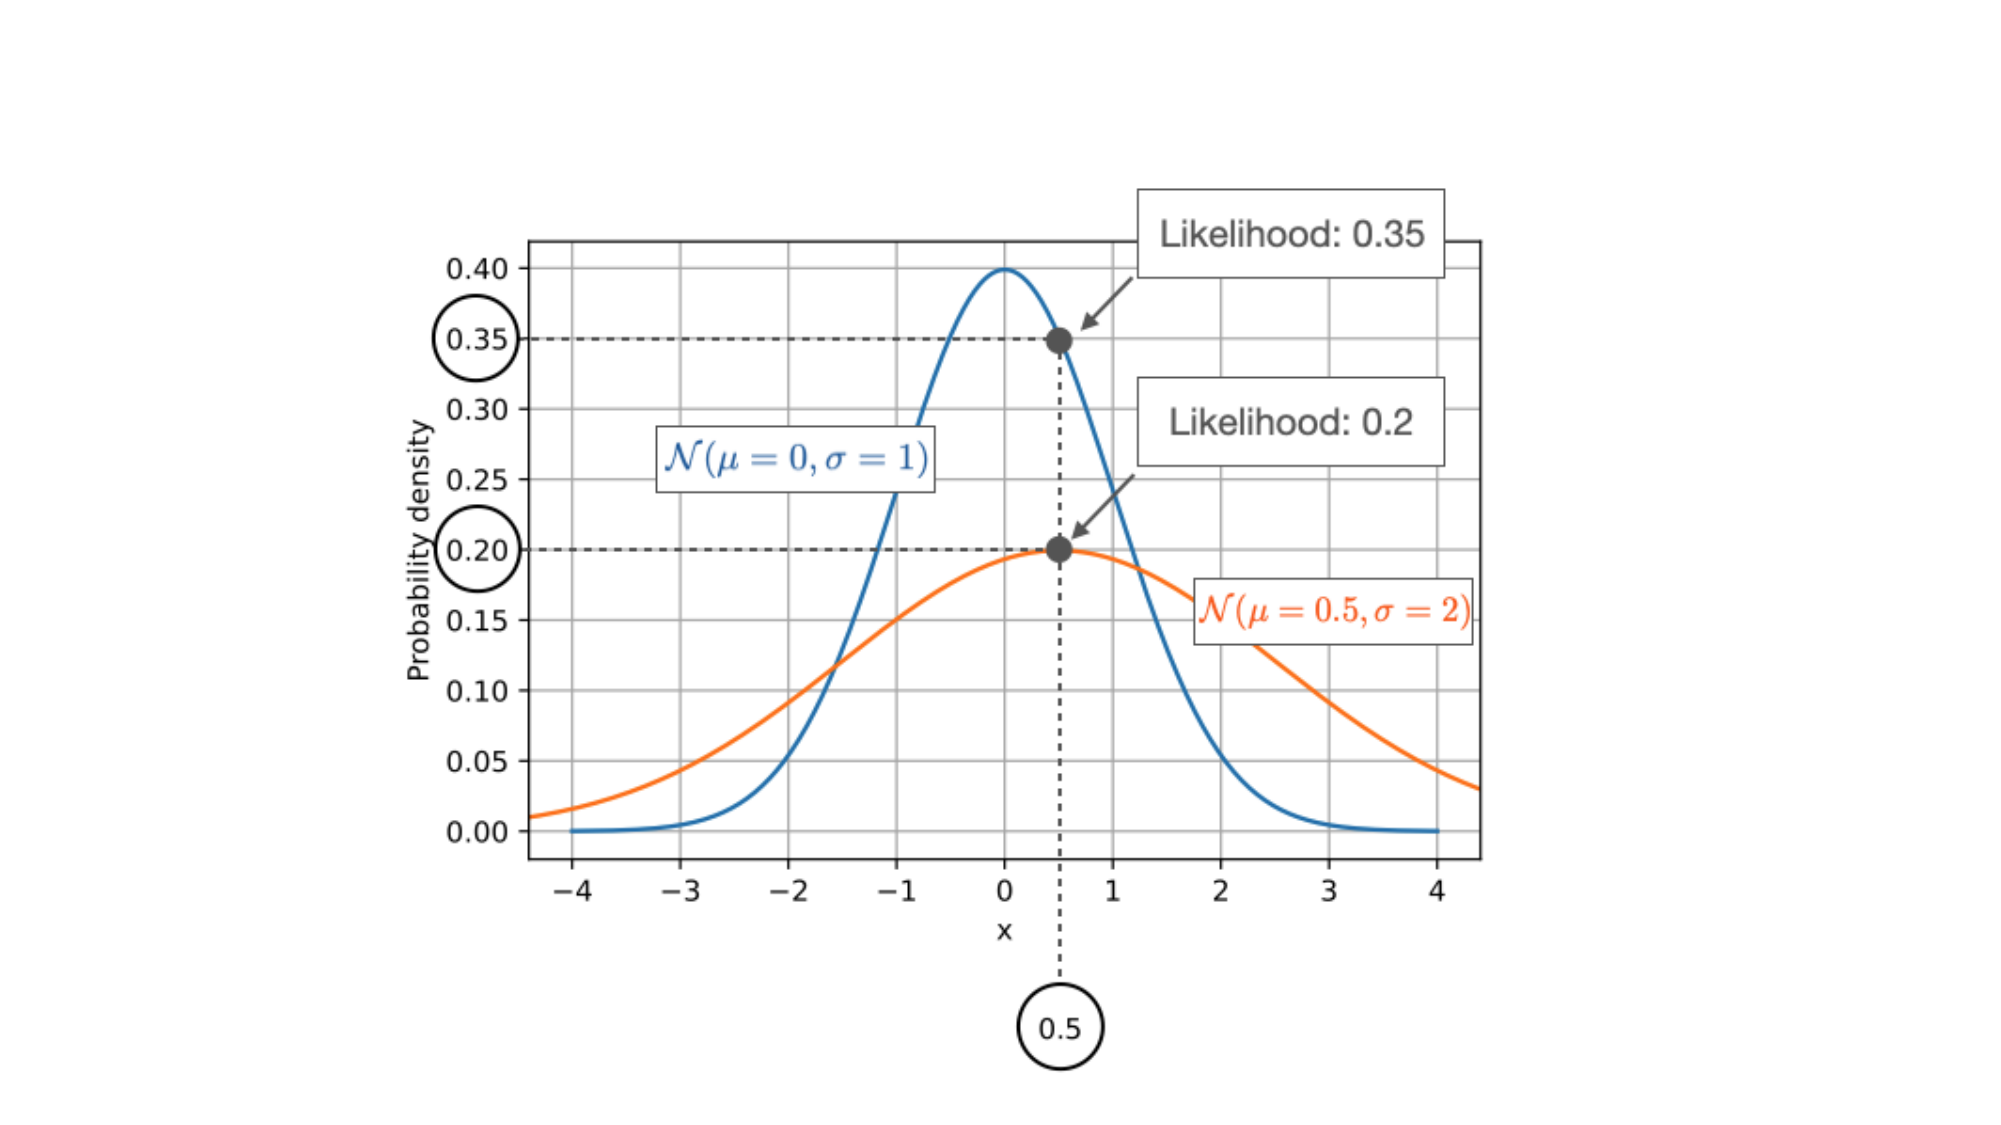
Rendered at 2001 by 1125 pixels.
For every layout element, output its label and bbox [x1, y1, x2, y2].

list [388, 172, 1521, 1089]
